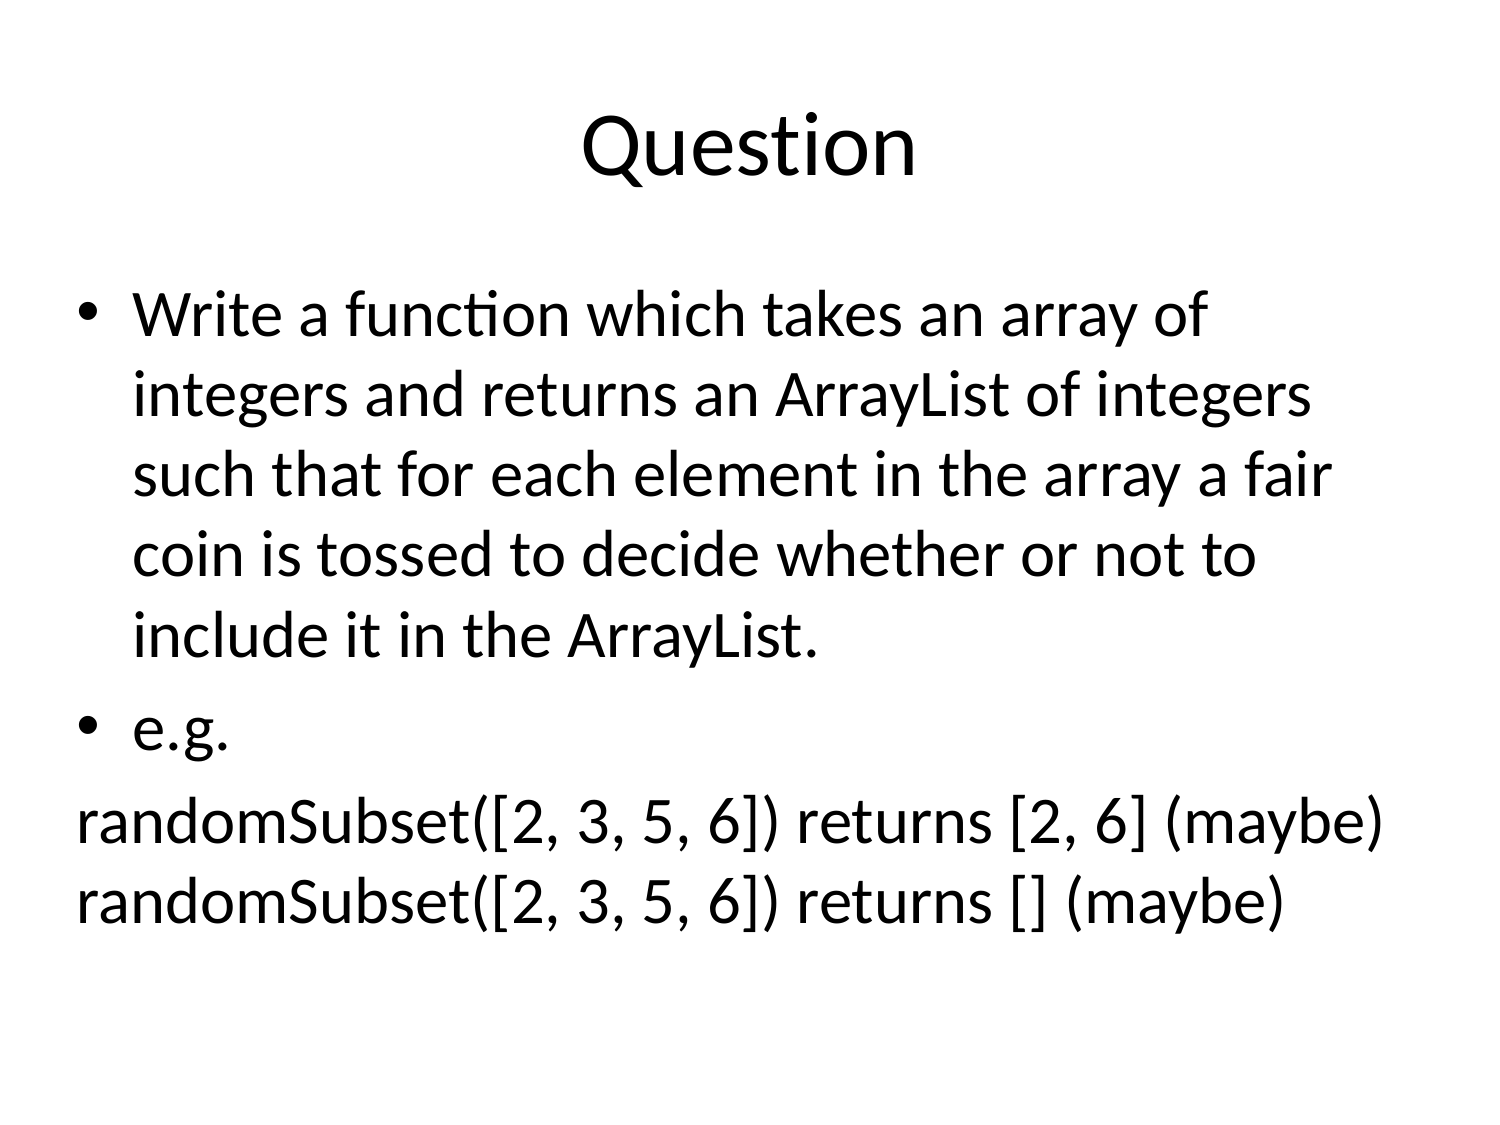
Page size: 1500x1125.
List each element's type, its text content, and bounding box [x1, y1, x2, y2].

title Question [75, 45, 1425, 233]
list Write a function which takes an array of integers and returns an ArrayList of integers such that for each element in the array a fair coin is tossed to decide whether or not to include it in the ArrayList. e.g. randomSubset([2, 3, 5, 6]) returns [2, 6] (maybe) randomSubset([2, 3, 5, 6]) returns [] (maybe) [61, 262, 1425, 1064]
